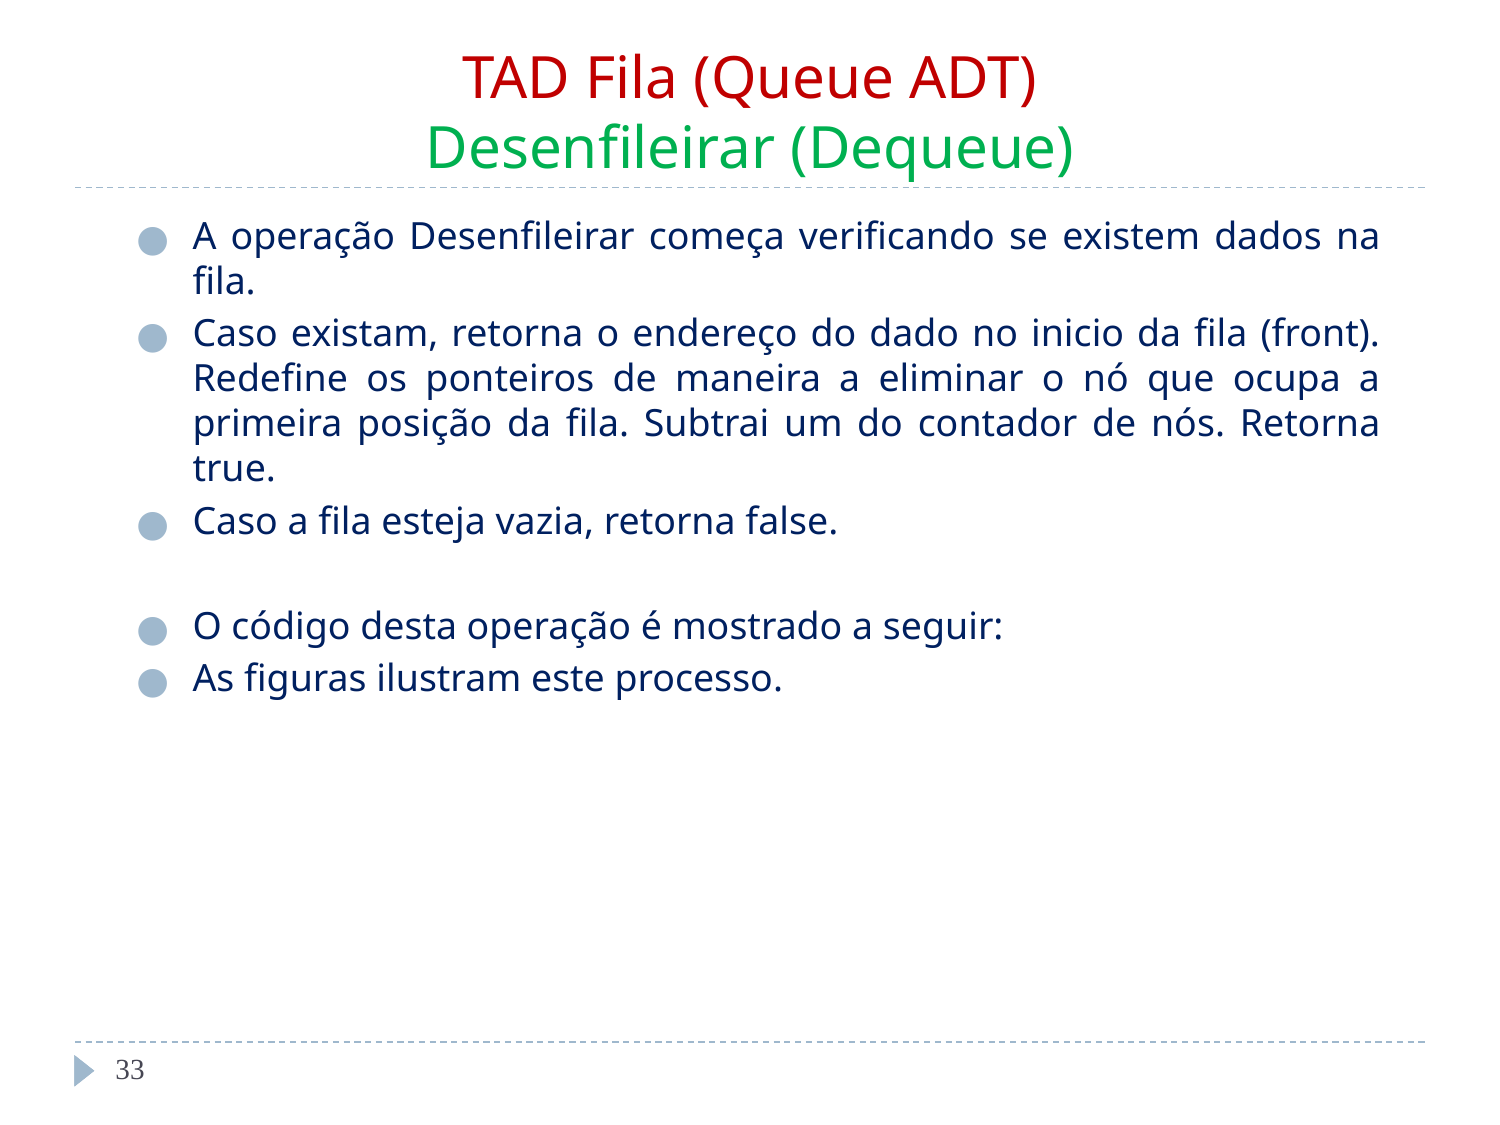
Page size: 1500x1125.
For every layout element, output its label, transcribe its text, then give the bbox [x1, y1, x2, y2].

title TAD Fila (Queue ADT) Desenfileirar (Dequeue) [75, 37, 1425, 65]
text_box A operação Desenfileirar começa verificando se existem dados na fila. Caso existam, retorna o endereço do dado no inicio da fila (front). Redefine os ponteiros de maneira a eliminar o nó que ocupa a primeira posição da fila. Subtrai um do contador de nós. Retorna true. Caso a fila esteja vazia, retorna false. O código desta operação é mostrado a seguir: As figuras ilustram este processo. [121, 204, 1397, 471]
title TAD Fila (Queue ADT) Desenfileirar (Dequeue) [75, 66, 1425, 188]
slide_number ‹#› [100, 1042, 426, 1103]
